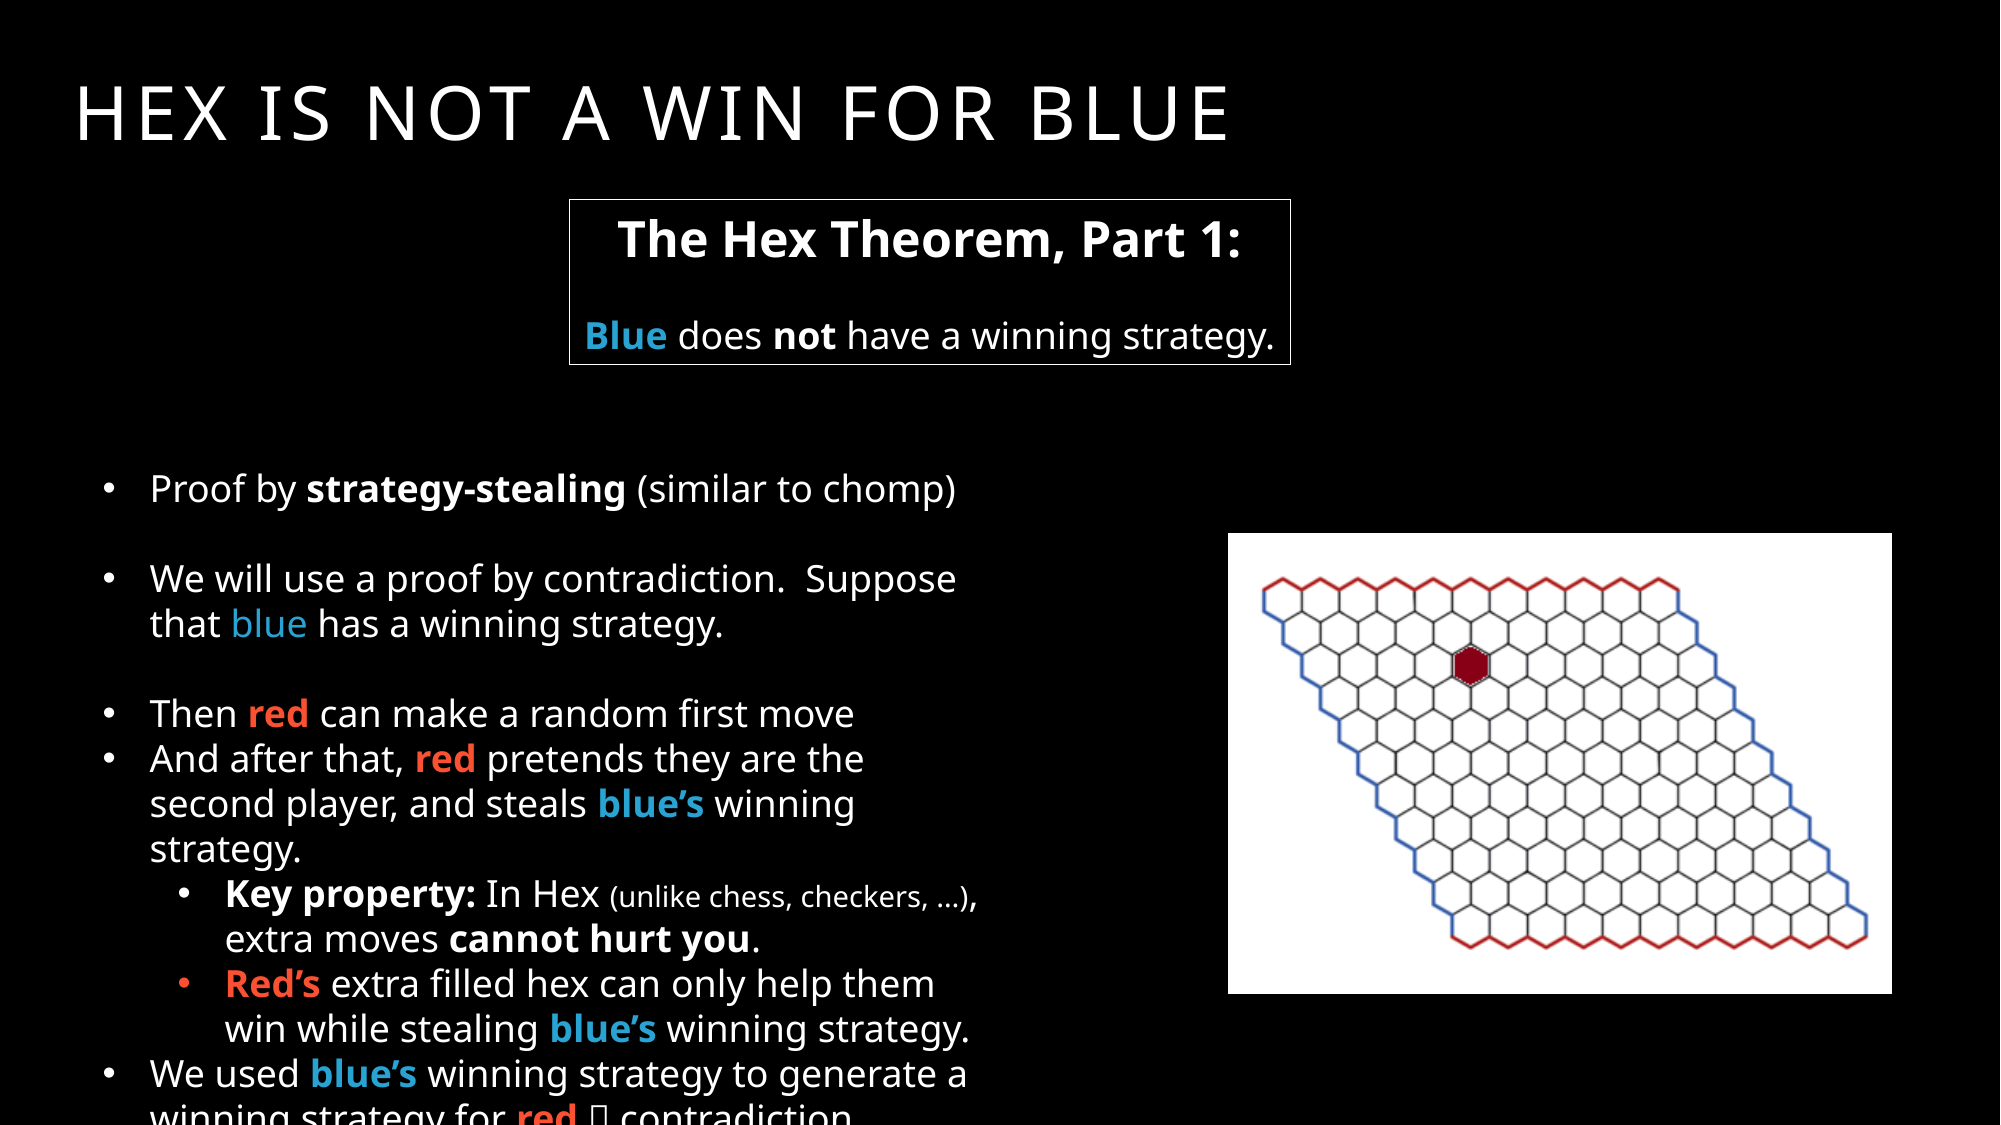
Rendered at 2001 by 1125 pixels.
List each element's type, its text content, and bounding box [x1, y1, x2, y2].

picture [1228, 533, 1892, 994]
title Hex is not a win for blue [58, 0, 1802, 163]
text_box Proof by strategy-stealing (similar to chomp) We will use a proof by contradiction. Suppose that blue has a winning strategy. Then red can make a random first move And after that, red pretends they are the second player, and steals blue’s winning strategy. Key property: In Hex (unlike chess, checkers, …), extra moves cannot hurt you. Red’s extra filled hex can only help them win while stealing blue’s winning strategy. We used blue’s winning strategy to generate a winning strategy for red  contradiction [87, 457, 1000, 1125]
text_box The Hex Theorem, Part 1: Blue does not have a winning strategy. [569, 199, 1291, 365]
